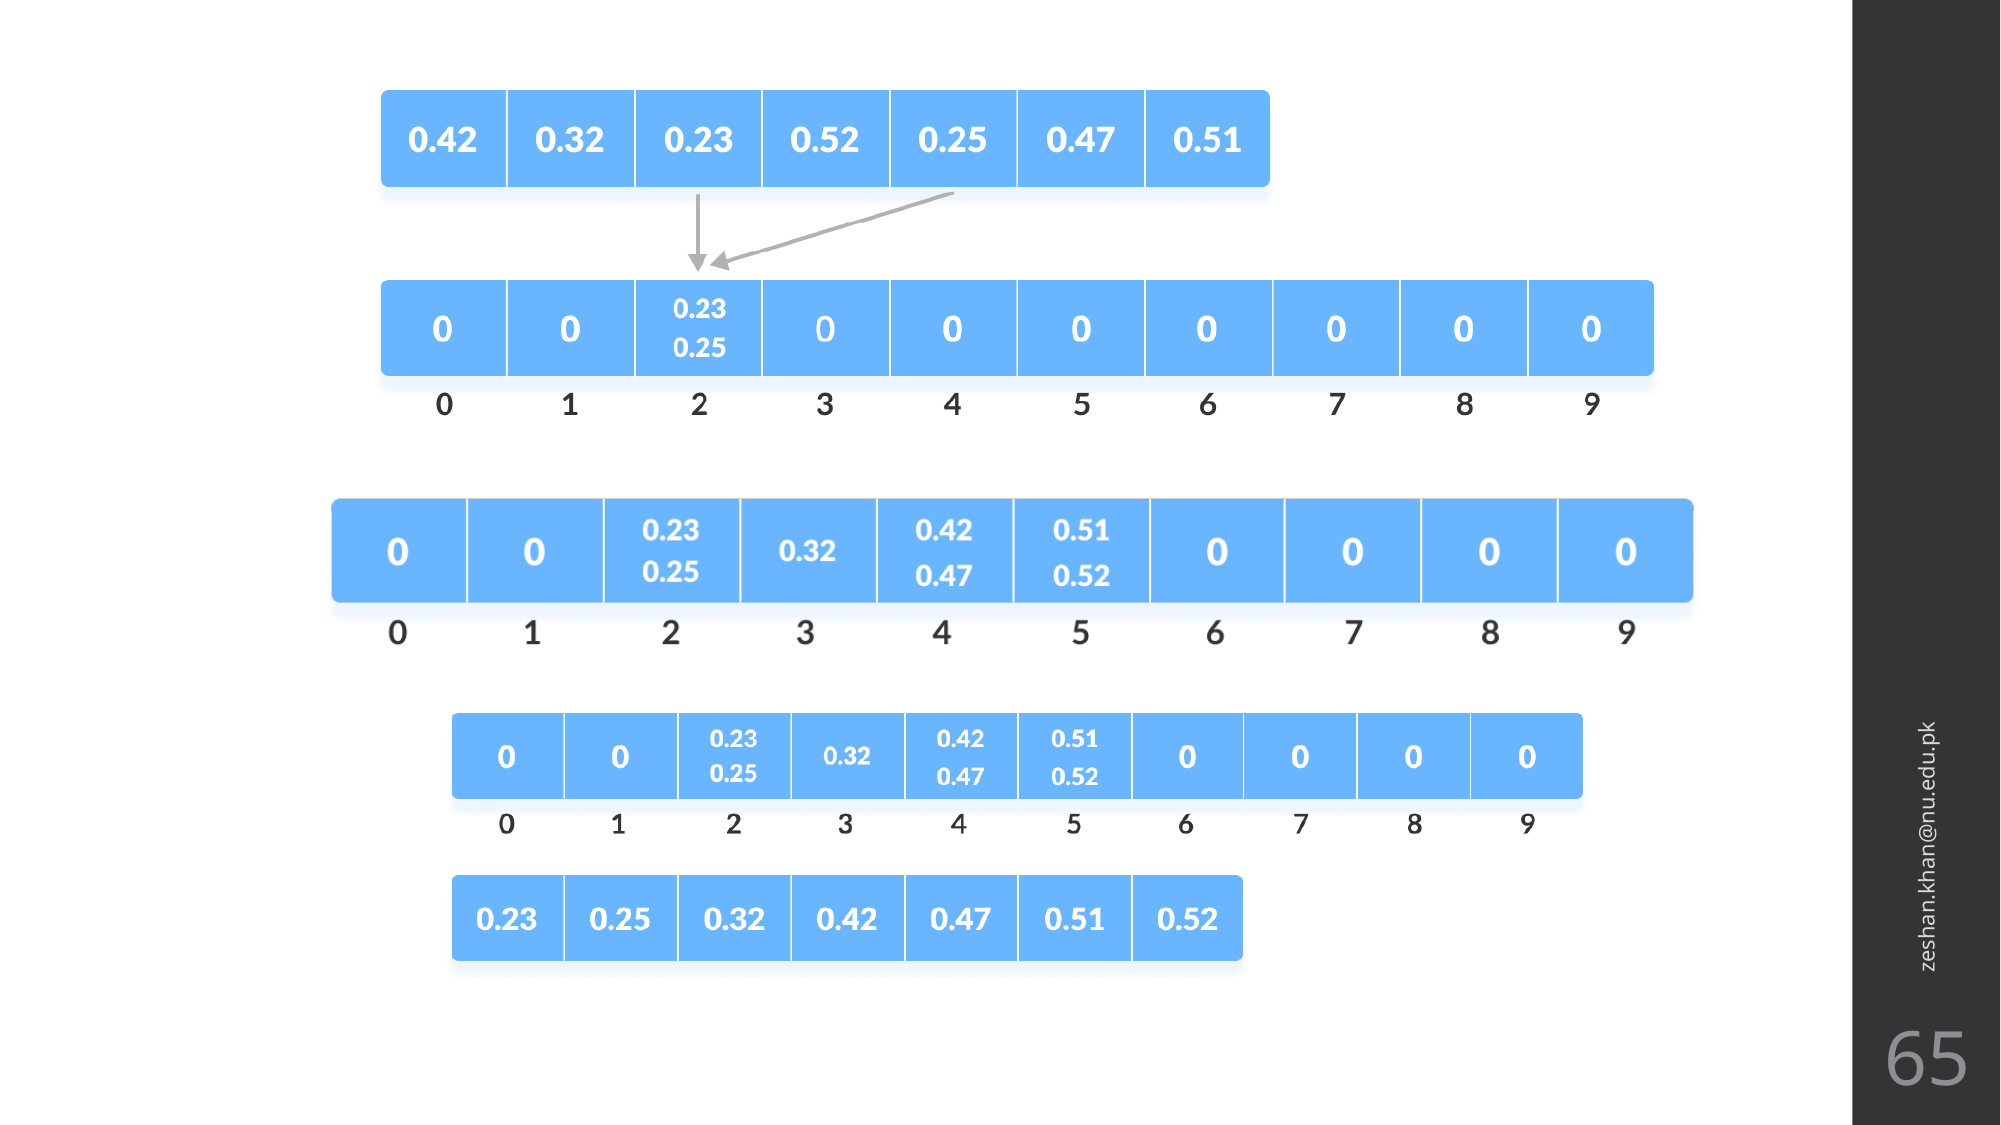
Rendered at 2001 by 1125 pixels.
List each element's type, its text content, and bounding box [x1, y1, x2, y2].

footer zeshan.khan@nu.edu.pk [1897, 400, 1958, 988]
slide_number 65 [1852, 1012, 2000, 1110]
picture [281, 42, 1744, 1002]
